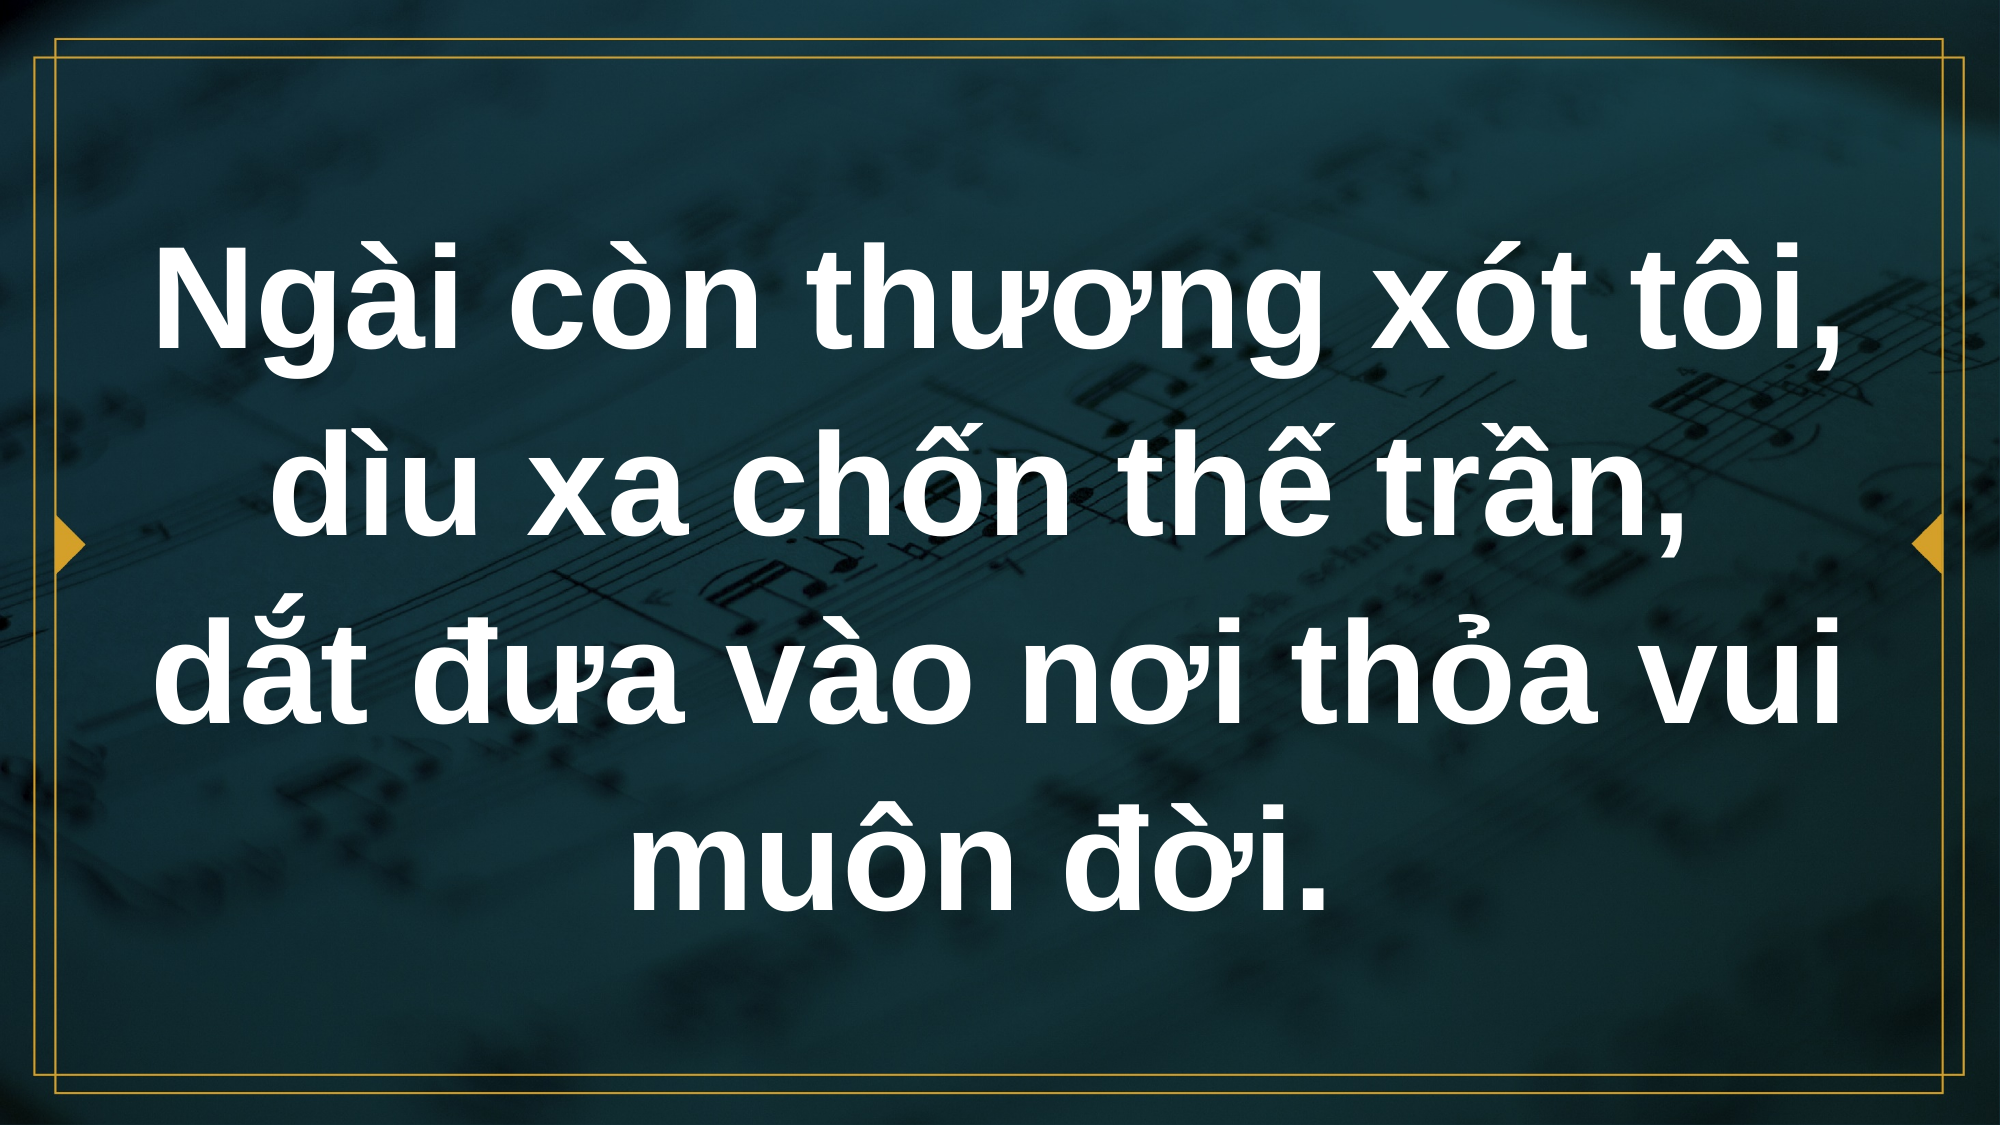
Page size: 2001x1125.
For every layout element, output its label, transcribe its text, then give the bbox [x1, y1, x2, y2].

title Ngài còn thương xót tôi, dìu xa chốn thế trần, dắt đưa vào nơi thỏa vui muôn đời. [55, 53, 1945, 1077]
picture [0, 0, 2000, 1125]
